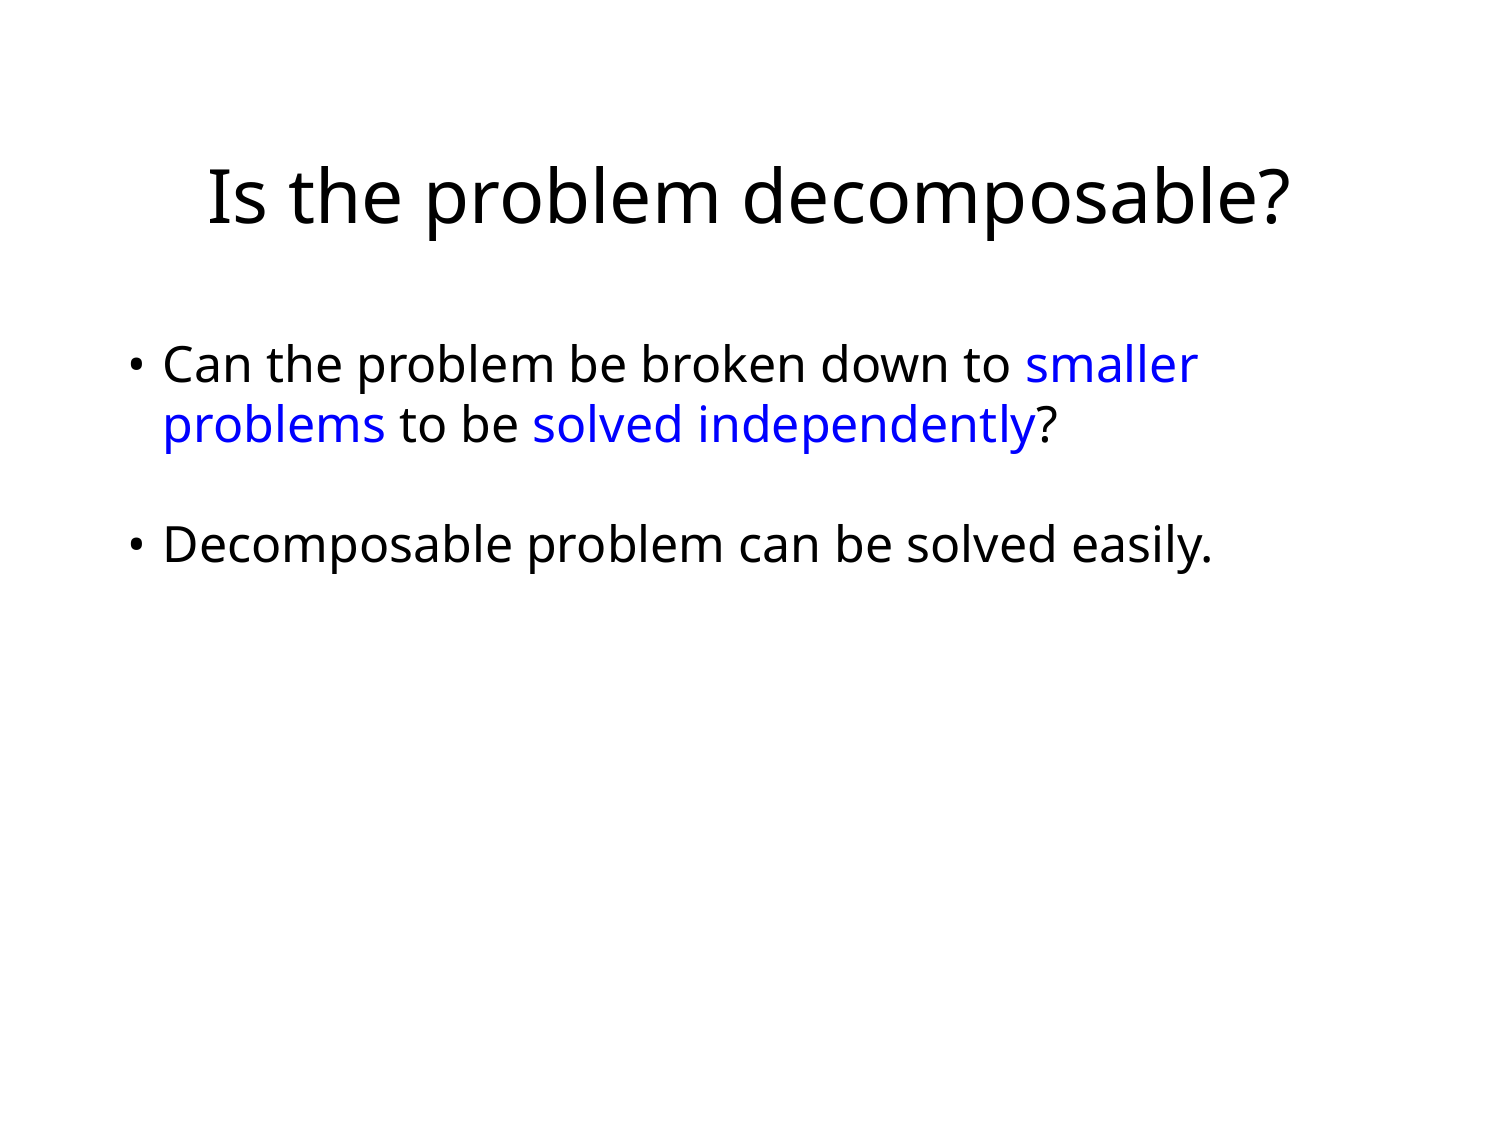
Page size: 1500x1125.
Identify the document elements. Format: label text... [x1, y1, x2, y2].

text_box Is the problem decomposable? [112, 99, 1388, 288]
text_box Can the problem be broken down to smaller problems to be solved independently? Decomposable problem can be solved easily. [112, 324, 1388, 1000]
